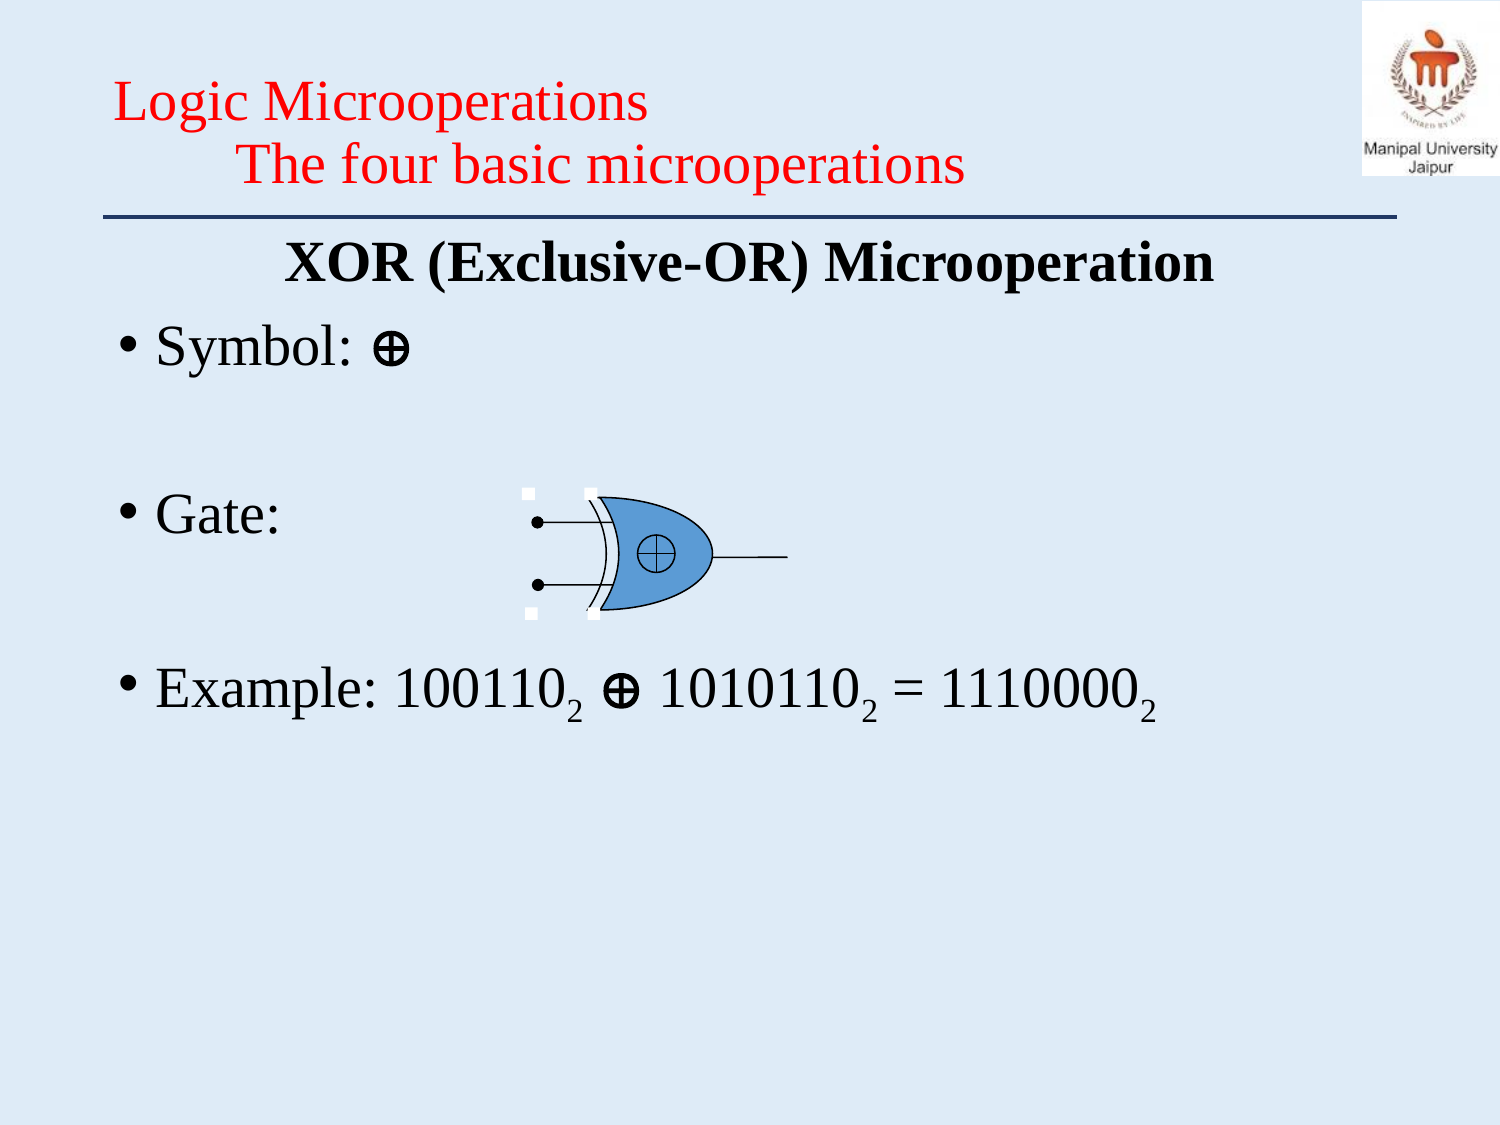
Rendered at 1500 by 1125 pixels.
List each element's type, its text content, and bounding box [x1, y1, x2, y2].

text_box [637, 534, 676, 573]
text_box [589, 585, 612, 607]
text_box [531, 516, 613, 529]
text_box [589, 497, 612, 522]
picture [1362, 1, 1500, 176]
text_box [525, 607, 538, 620]
title Logic Microoperations The four basic microoperations [98, 38, 1475, 229]
text_box [600, 523, 618, 584]
text_box [584, 487, 598, 501]
text_box [531, 578, 613, 592]
text_box [521, 487, 535, 501]
text_box [587, 607, 601, 620]
text_box [600, 497, 713, 610]
list XOR (Exclusive-OR) Microoperation Symbol:  Gate: Example: 1001102  10101102 = 11100002 [103, 223, 1397, 1014]
